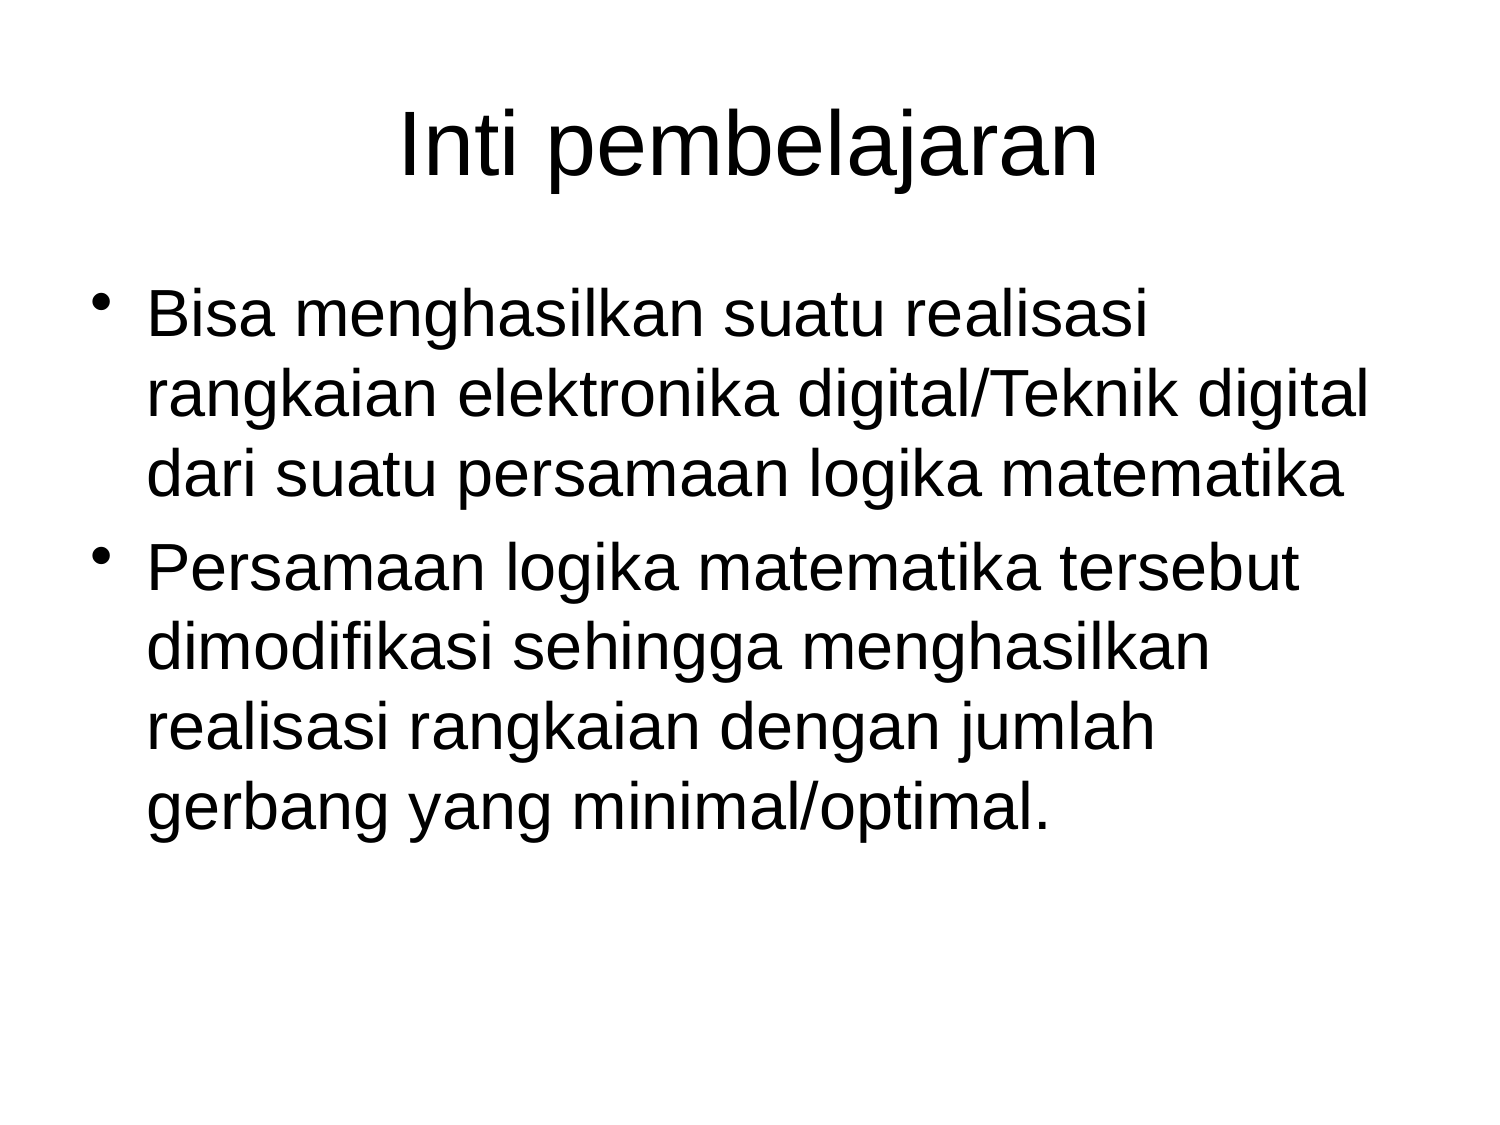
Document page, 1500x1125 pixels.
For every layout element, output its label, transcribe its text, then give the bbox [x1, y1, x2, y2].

title Inti pembelajaran [75, 45, 1425, 233]
list Bisa menghasilkan suatu realisasi rangkaian elektronika digital/Teknik digital dari suatu persamaan logika matematika Persamaan logika matematika tersebut dimodifikasi sehingga menghasilkan realisasi rangkaian dengan jumlah gerbang yang minimal/optimal. [75, 262, 1425, 1005]
